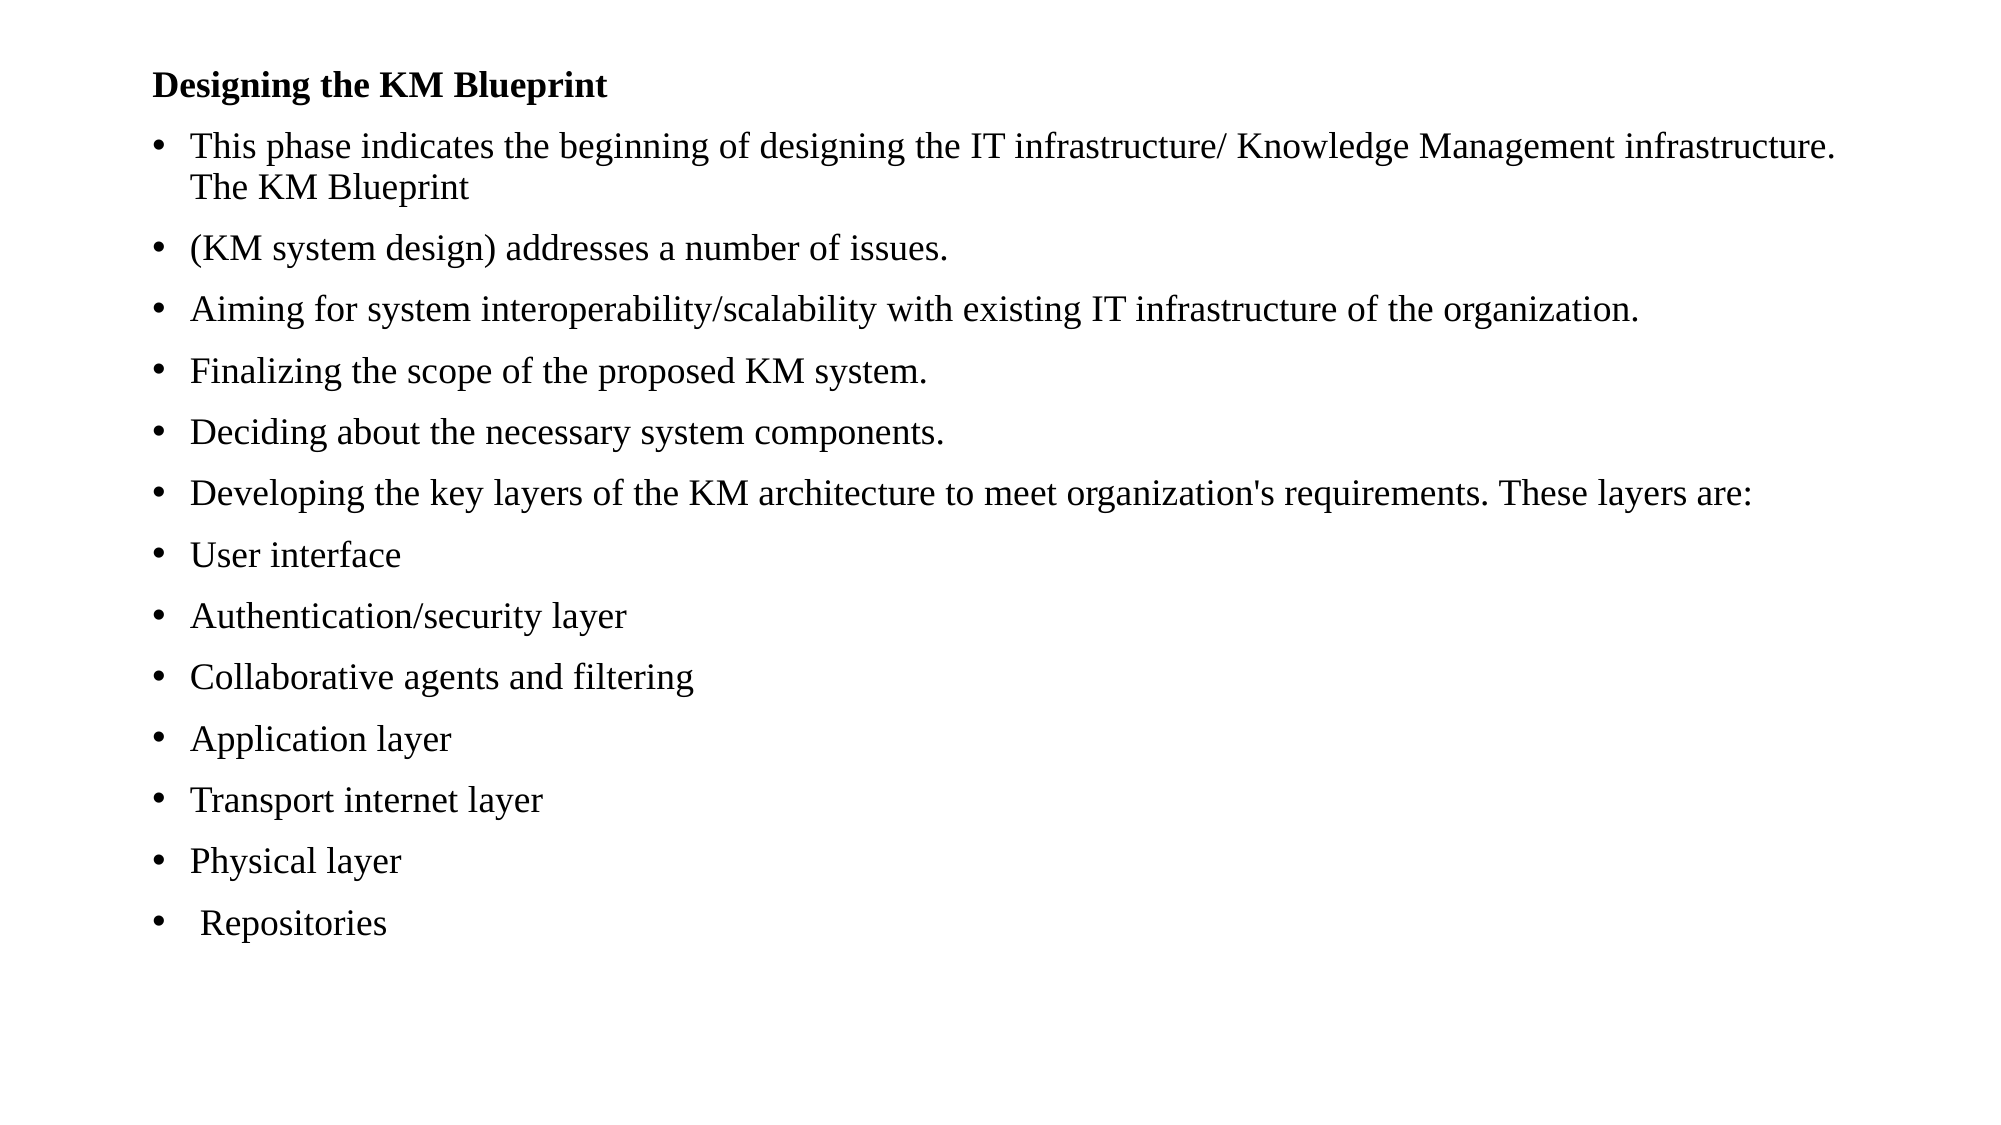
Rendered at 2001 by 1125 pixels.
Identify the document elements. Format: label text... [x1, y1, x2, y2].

list Designing the KM Blueprint This phase indicates the beginning of designing the IT infrastructure/ Knowledge Management infrastructure. The KM Blueprint (KM system design) addresses a number of issues. Aiming for system interoperability/scalability with existing IT infrastructure of the organization. Finalizing the scope of the proposed KM system. Deciding about the necessary system components. Developing the key layers of the KM architecture to meet organization's requirements. These layers are: User interface Authentication/security layer Collaborative agents and filtering Application layer Transport internet layer Physical layer Repositories [137, 57, 1863, 1014]
